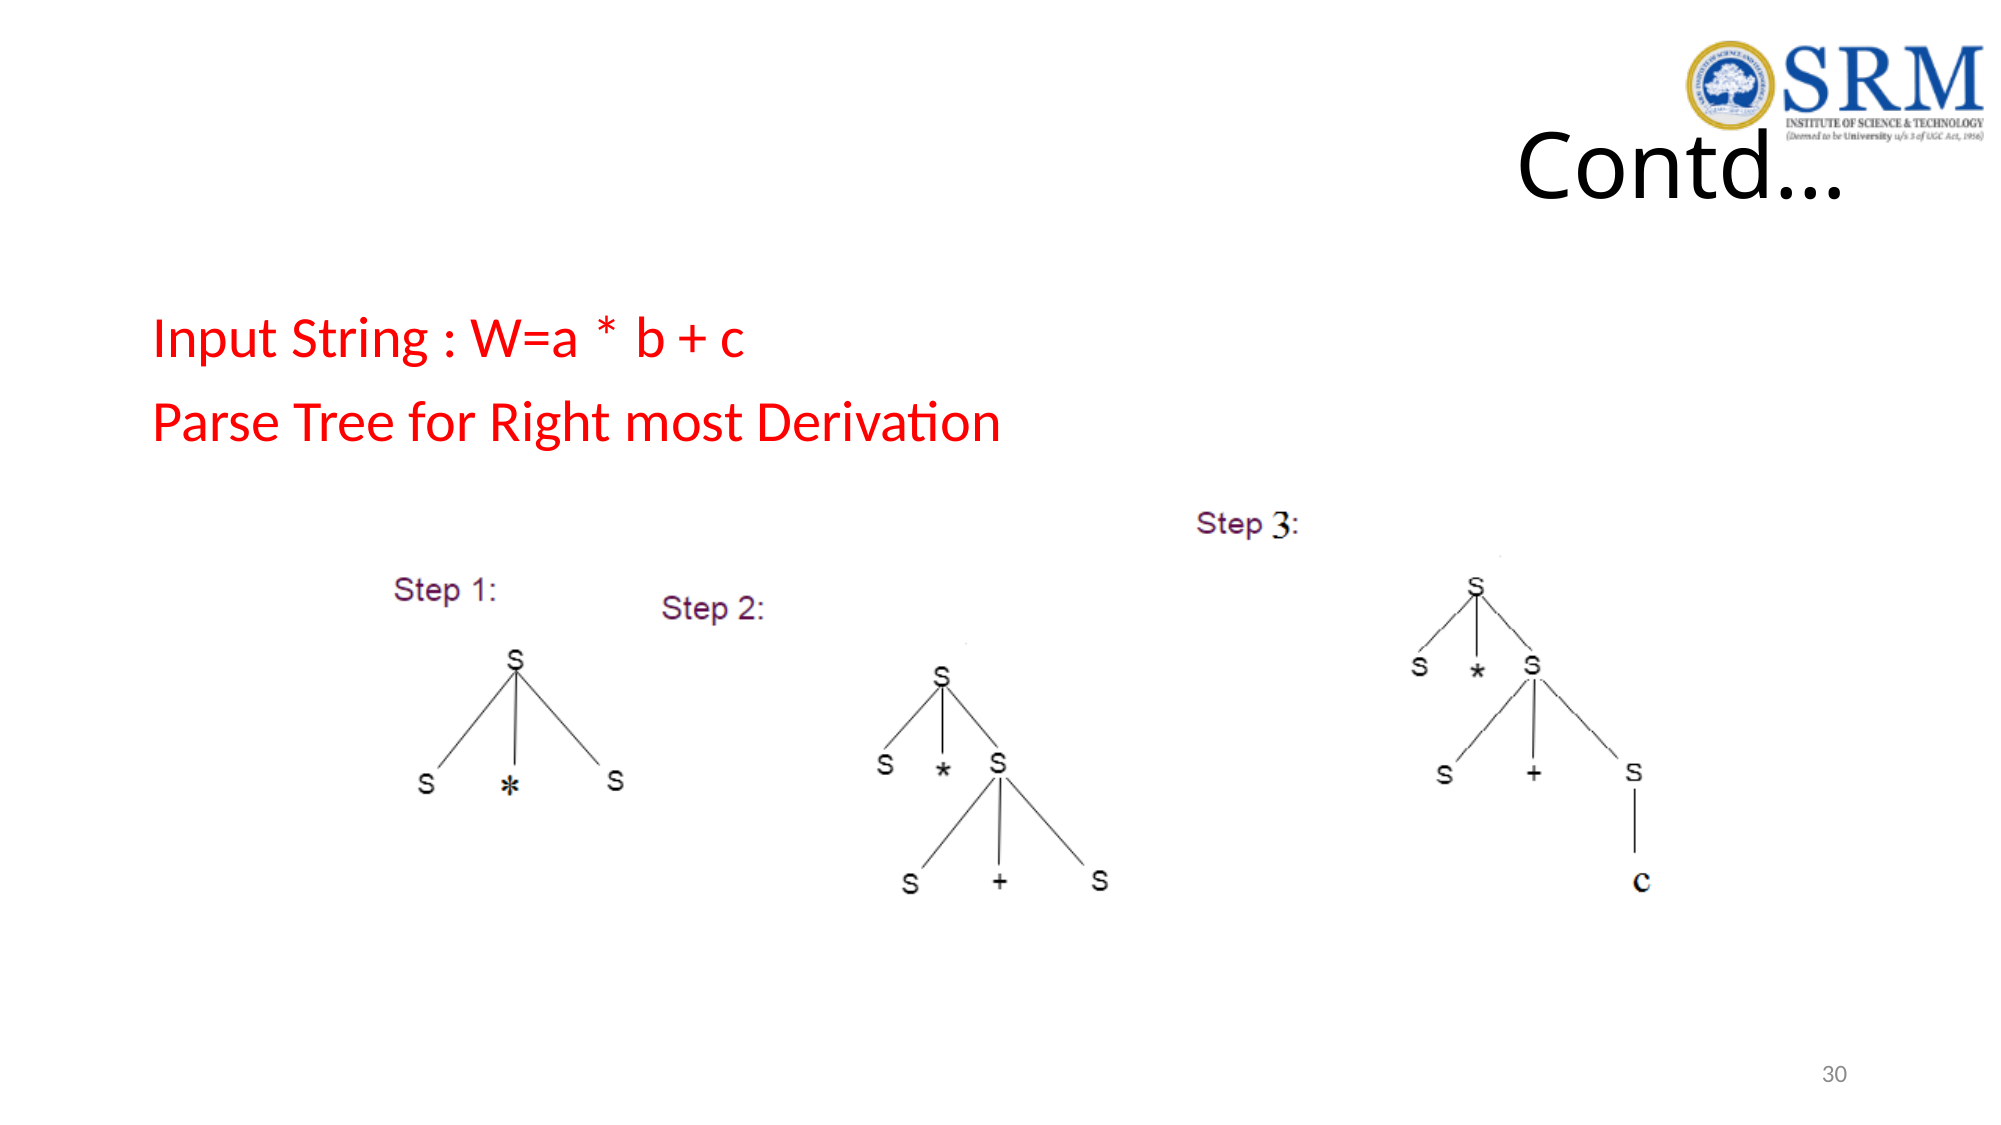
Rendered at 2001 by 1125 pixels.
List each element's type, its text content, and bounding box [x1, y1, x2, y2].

picture [374, 487, 1751, 958]
picture [1674, 0, 1993, 182]
title Contd… [137, 59, 1863, 278]
slide_number 30 [1412, 1042, 1863, 1103]
list Input String : W=a * b + c Parse Tree for Right most Derivation [137, 299, 1863, 1014]
